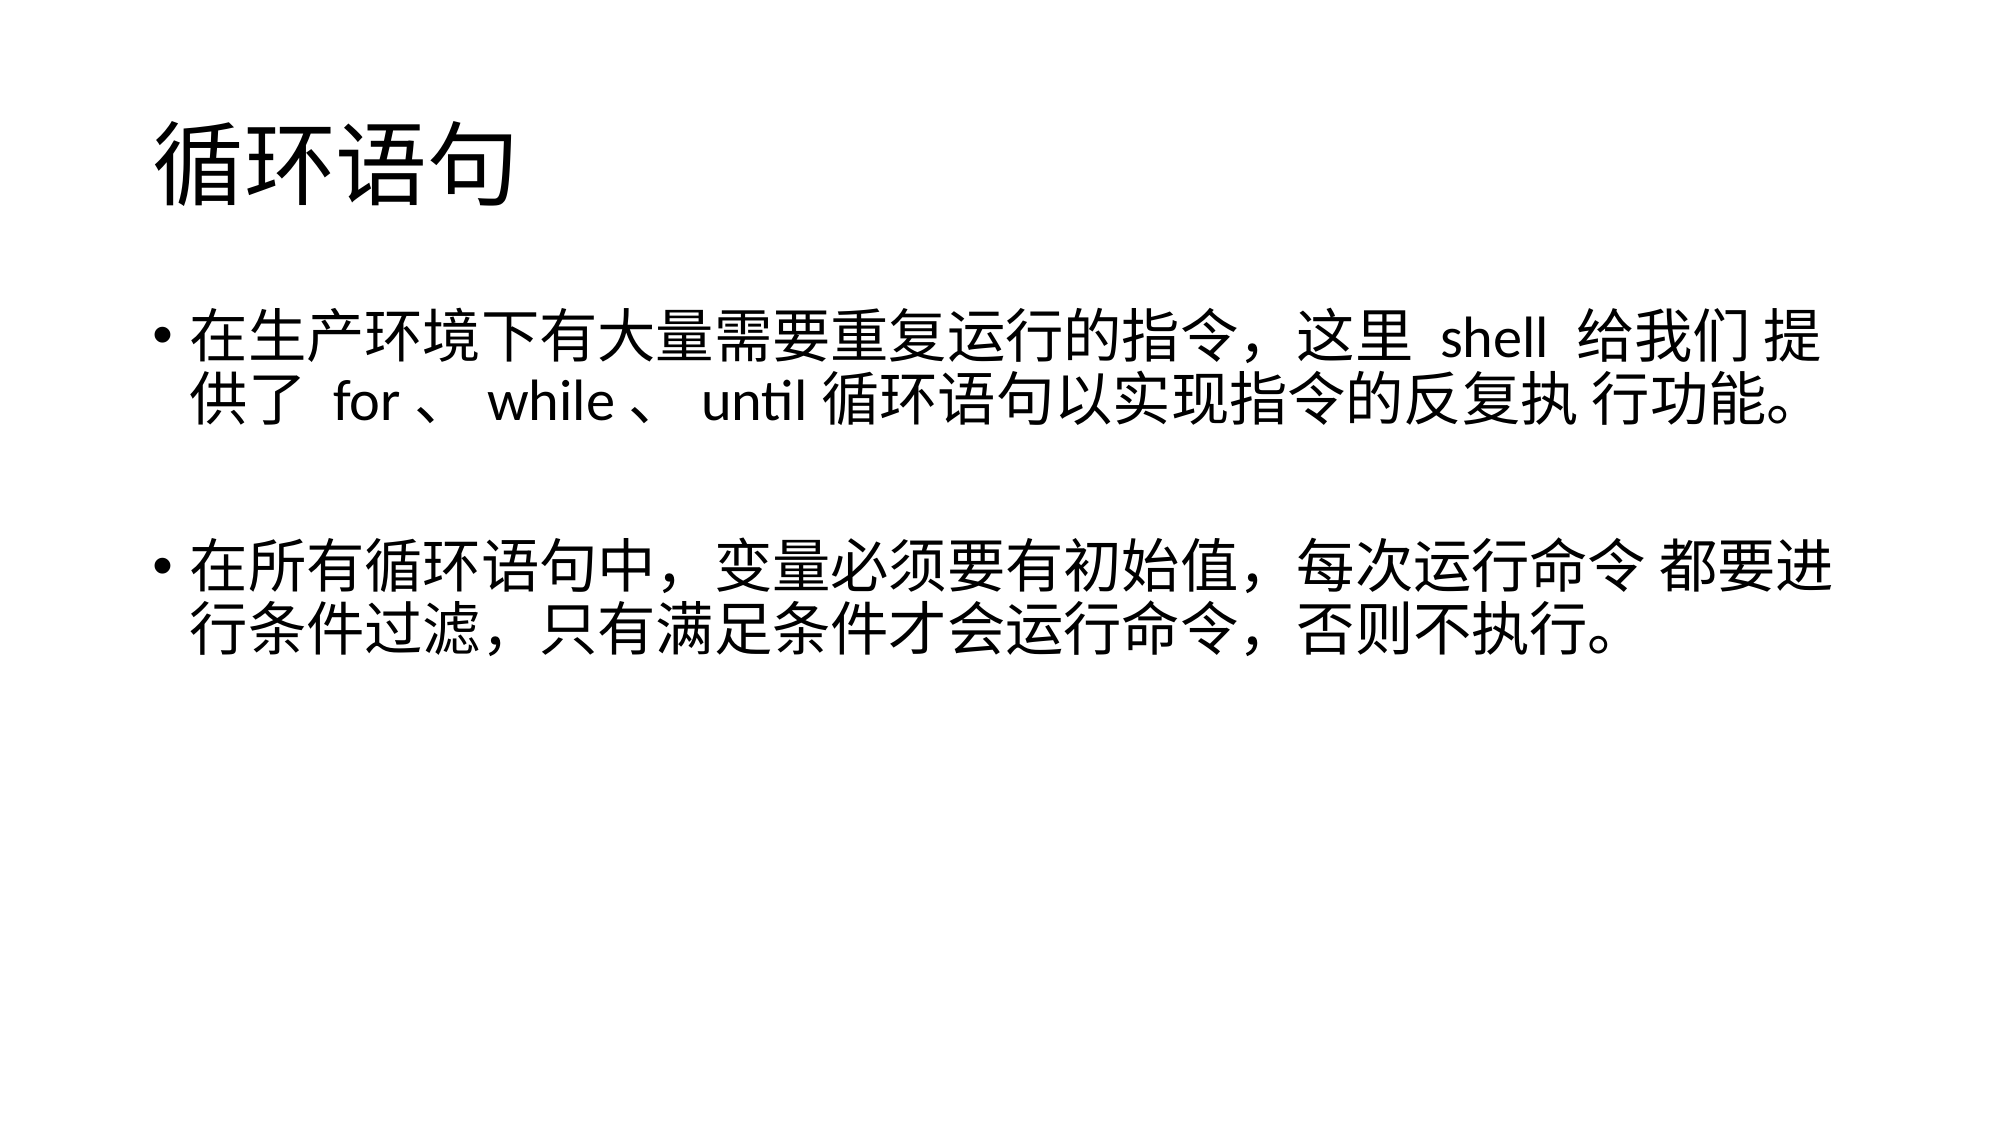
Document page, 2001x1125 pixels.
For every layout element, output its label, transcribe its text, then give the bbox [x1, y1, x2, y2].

list 在生产环境下有大量需要重复运行的指令，这里 shell 给我们 提供了 for、while、until循环语句以实现指令的反复执 行功能。 在所有循环语句中，变量必须要有初始值，每次运行命令 都要进行条件过滤，只有满足条件才会运行命令，否则不执行。 [137, 299, 1863, 1014]
title 循环语句 [137, 59, 1863, 278]
